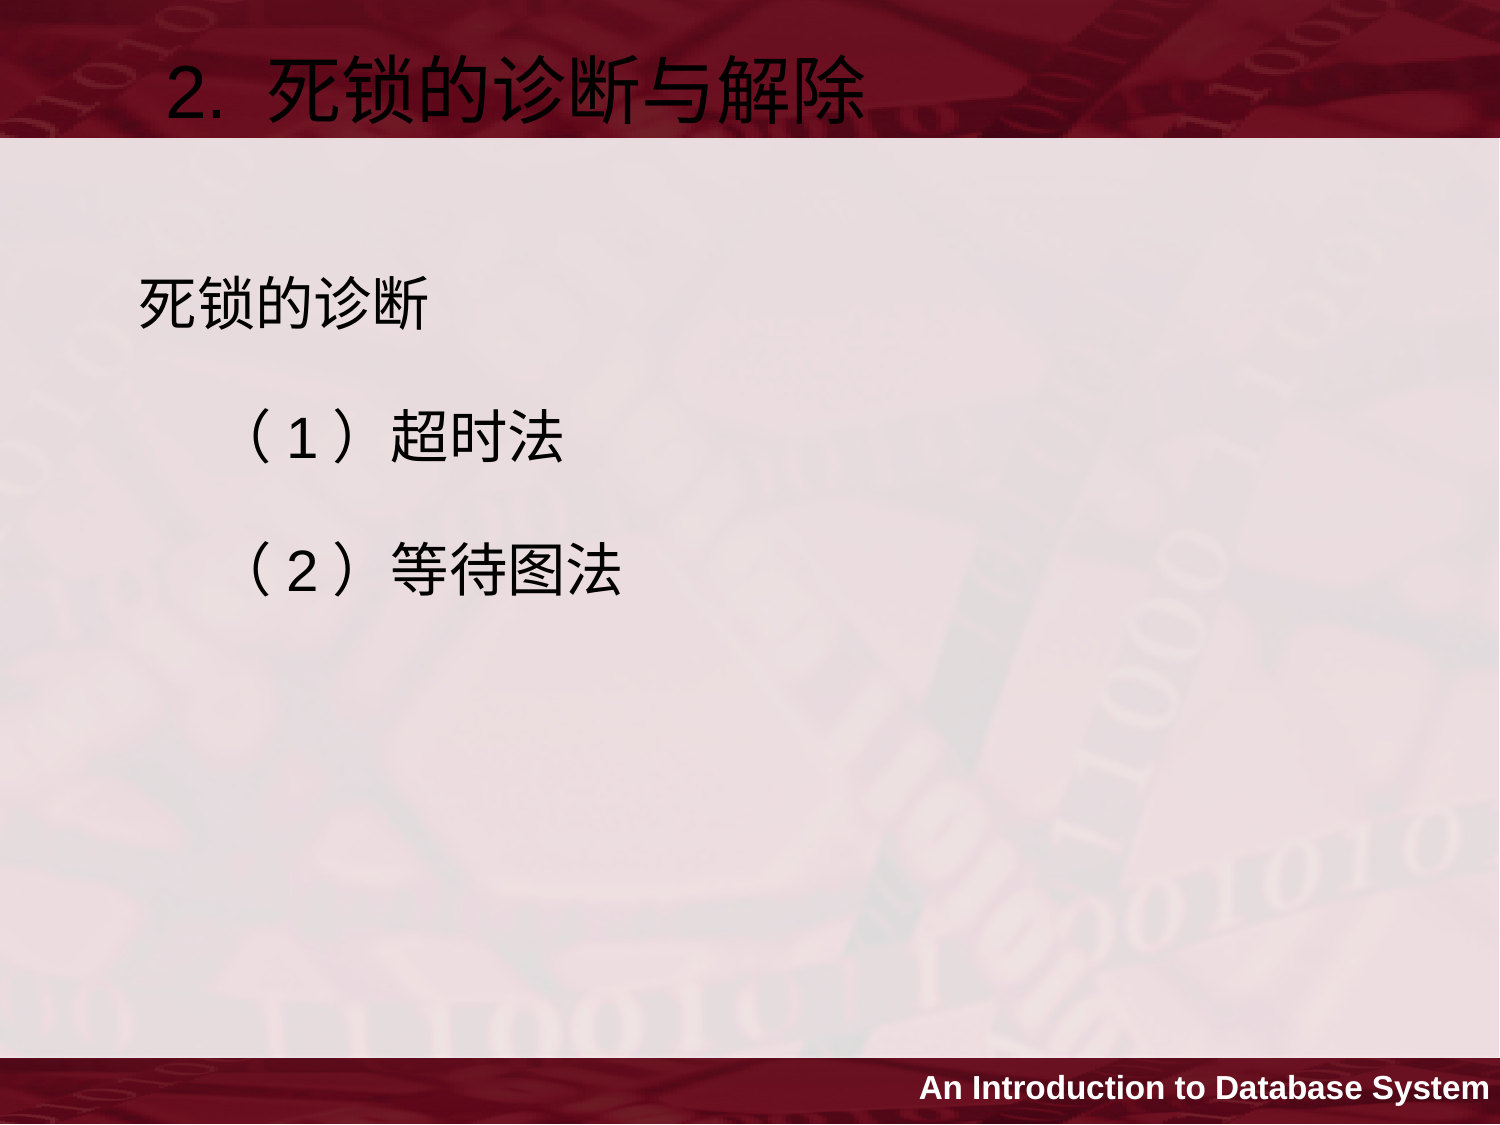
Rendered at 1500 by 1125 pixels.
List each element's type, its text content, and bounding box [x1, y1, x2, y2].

title 2. 死锁的诊断与解除 [150, 41, 1363, 135]
list 死锁的诊断 （1）超时法 （2）等待图法 [123, 196, 1399, 919]
picture [0, 0, 1500, 1124]
